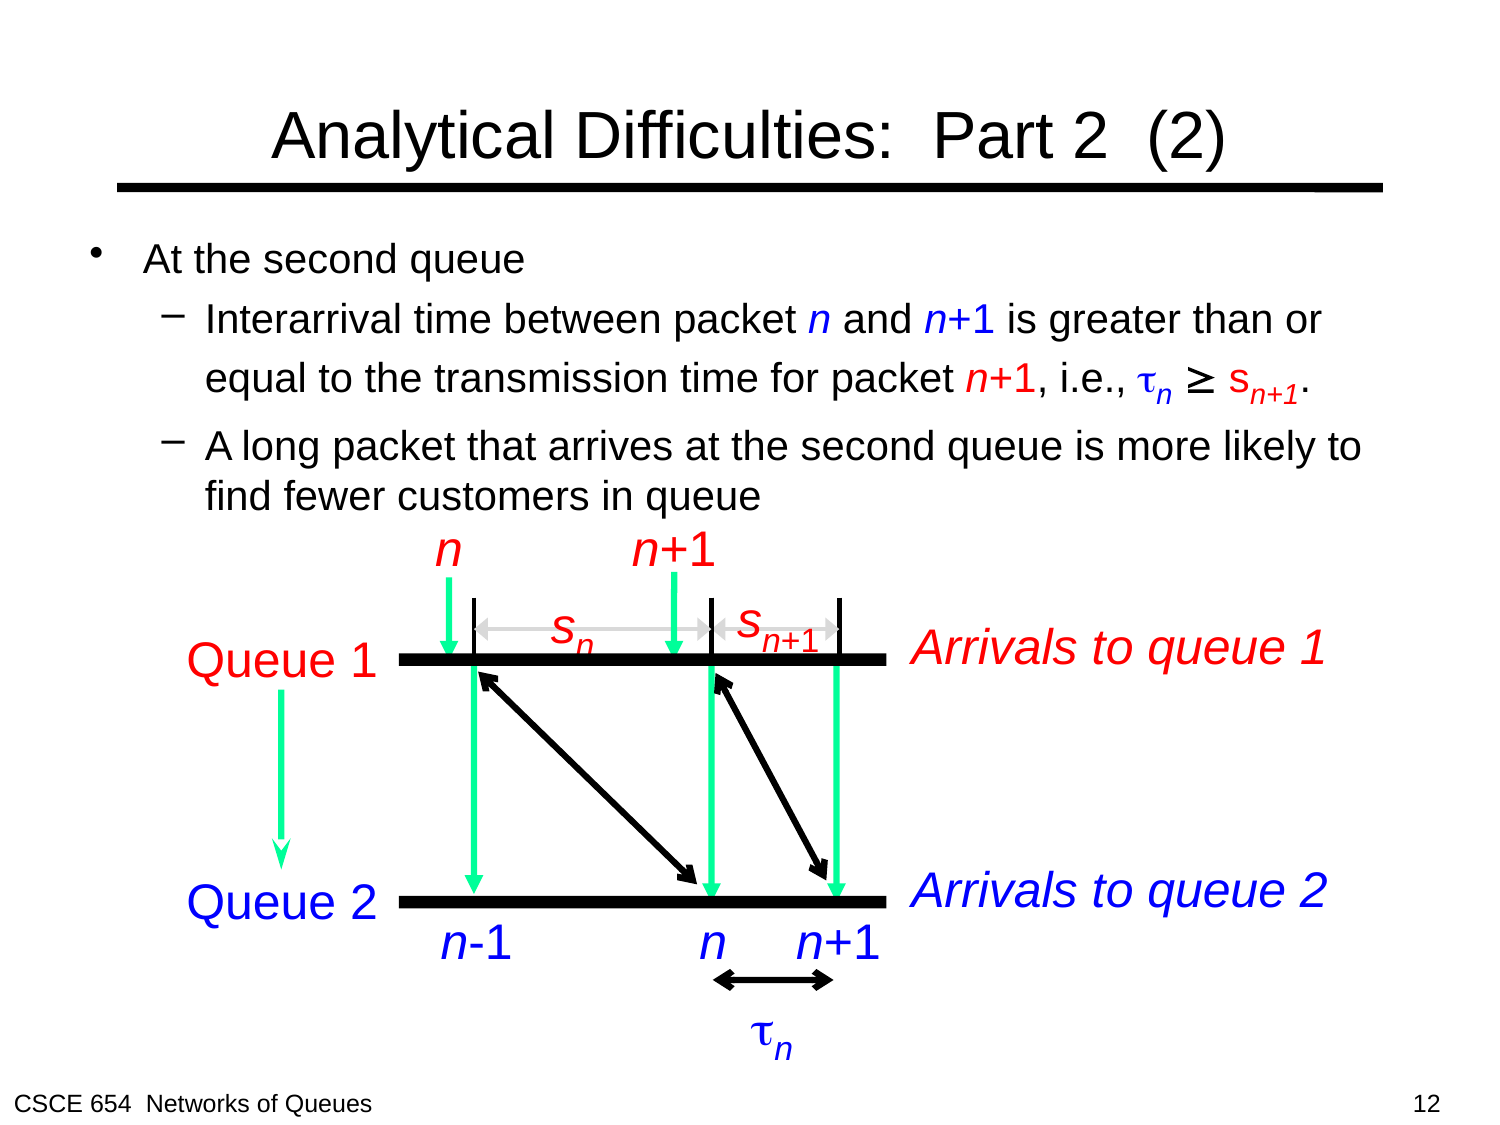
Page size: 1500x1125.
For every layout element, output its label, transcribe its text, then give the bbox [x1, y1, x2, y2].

title Analytical Difficulties: Part 2 (2) [75, 0, 1425, 175]
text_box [169, 508, 1346, 1056]
list At the second queue Interarrival time between packet n and n+1 is greater than or equal to the transmission time for packet n+1, i.e., tn ³ sn+1. A long packet that arrives at the second queue is more likely to find fewer customers in queue [75, 224, 1425, 628]
